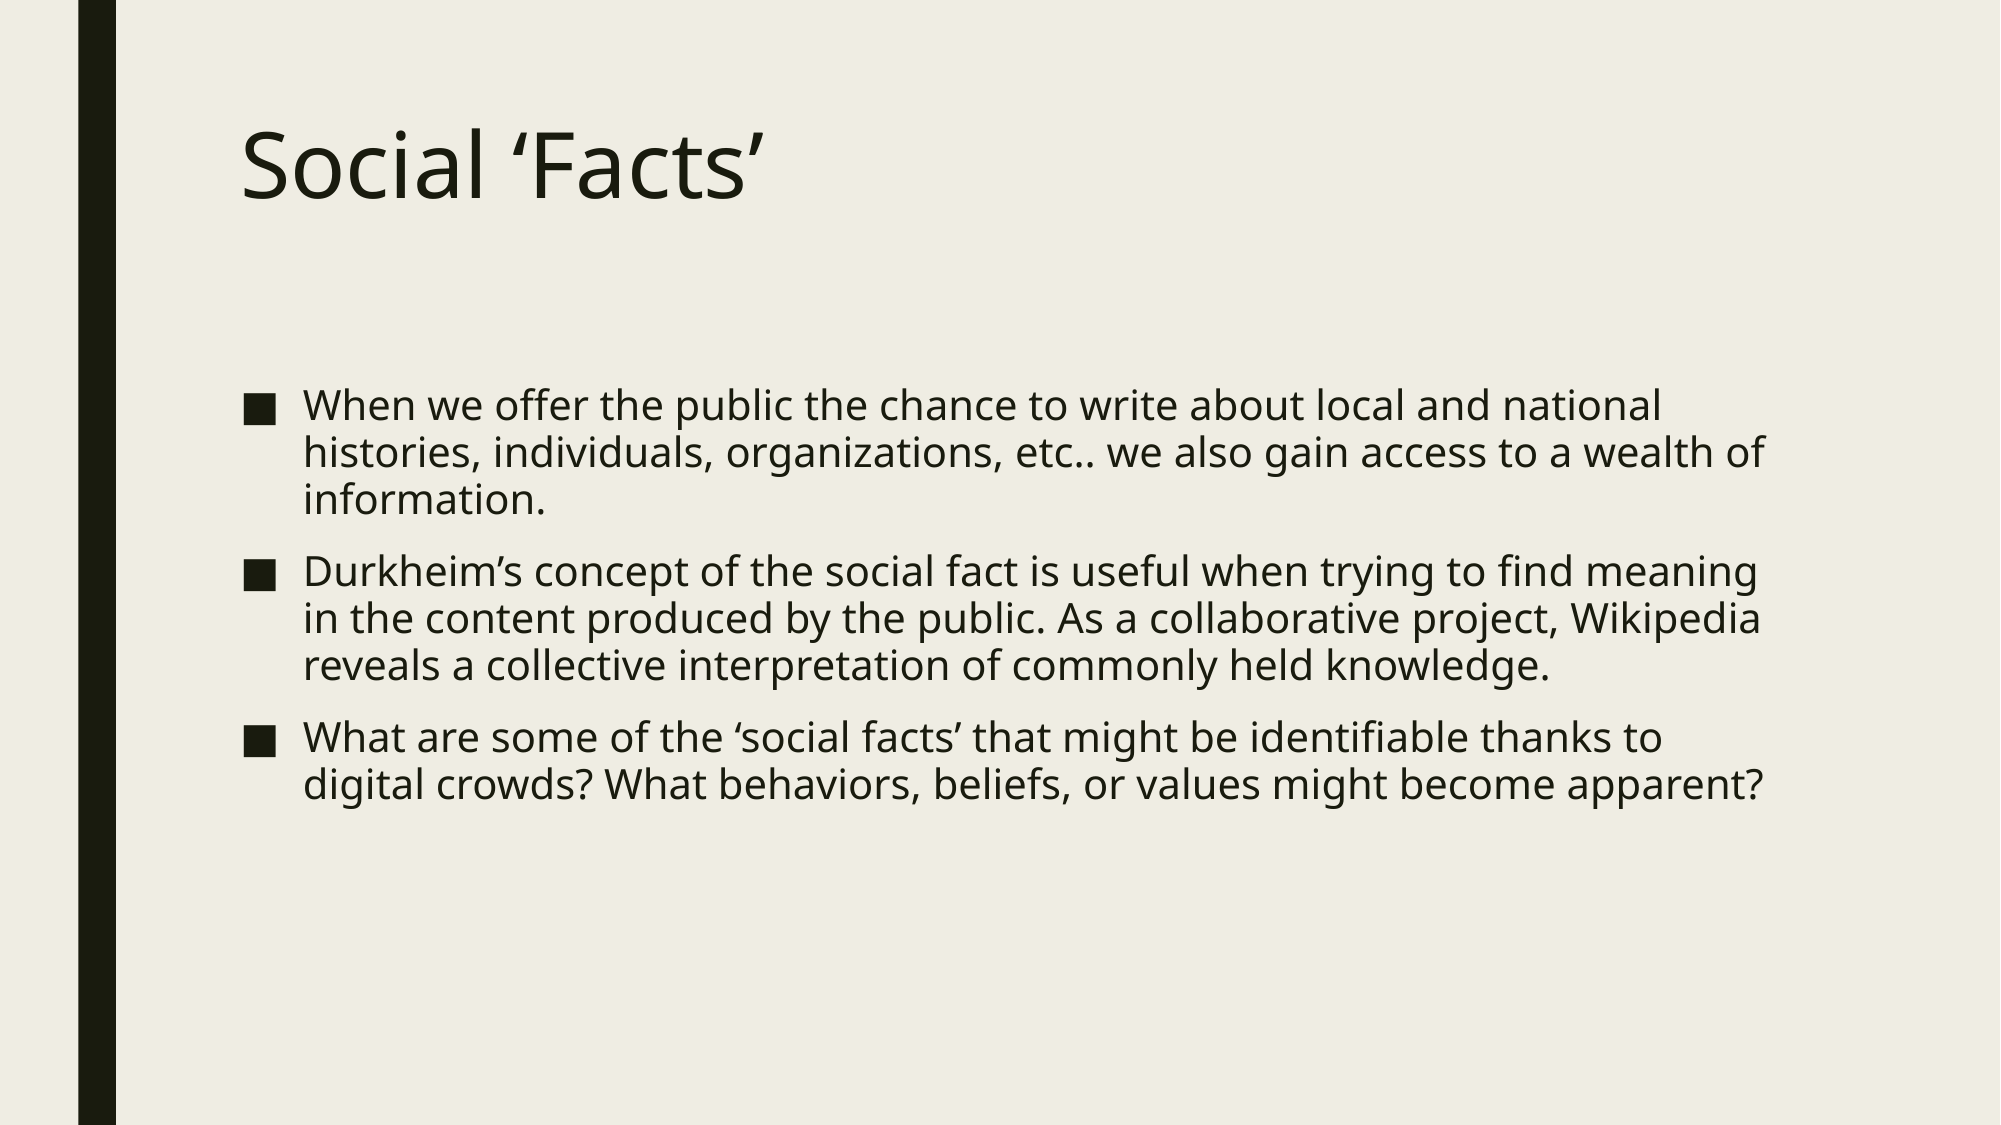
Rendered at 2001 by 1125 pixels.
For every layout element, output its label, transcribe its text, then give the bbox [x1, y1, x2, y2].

title Social ‘Facts’ [225, 112, 1800, 357]
list When we offer the public the chance to write about local and national histories, individuals, organizations, etc.. we also gain access to a wealth of information. Durkheim’s concept of the social fact is useful when trying to find meaning in the content produced by the public. As a collaborative project, Wikipedia reveals a collective interpretation of commonly held knowledge. What are some of the ‘social facts’ that might be identifiable thanks to digital crowds? What behaviors, beliefs, or values might become apparent? [225, 375, 1800, 963]
